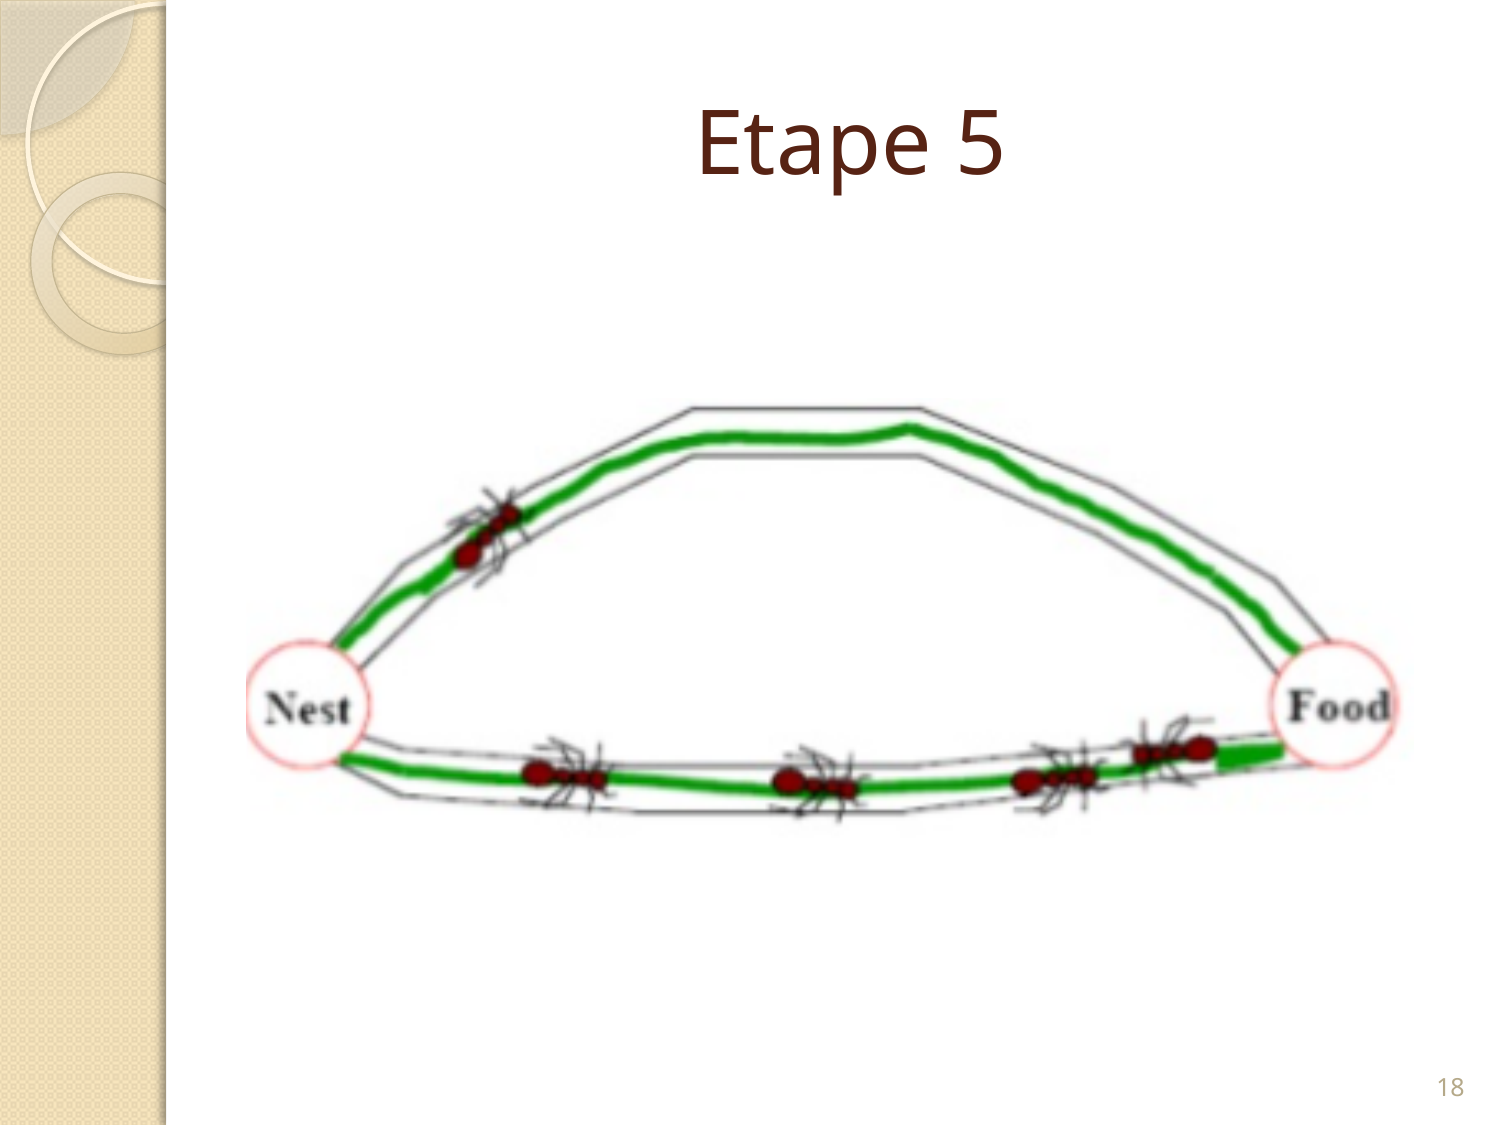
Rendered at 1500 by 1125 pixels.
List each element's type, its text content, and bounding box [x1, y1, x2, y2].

slide_number 18 [1413, 1034, 1488, 1113]
picture [245, 398, 1414, 844]
title Etape 5 [235, 45, 1466, 233]
